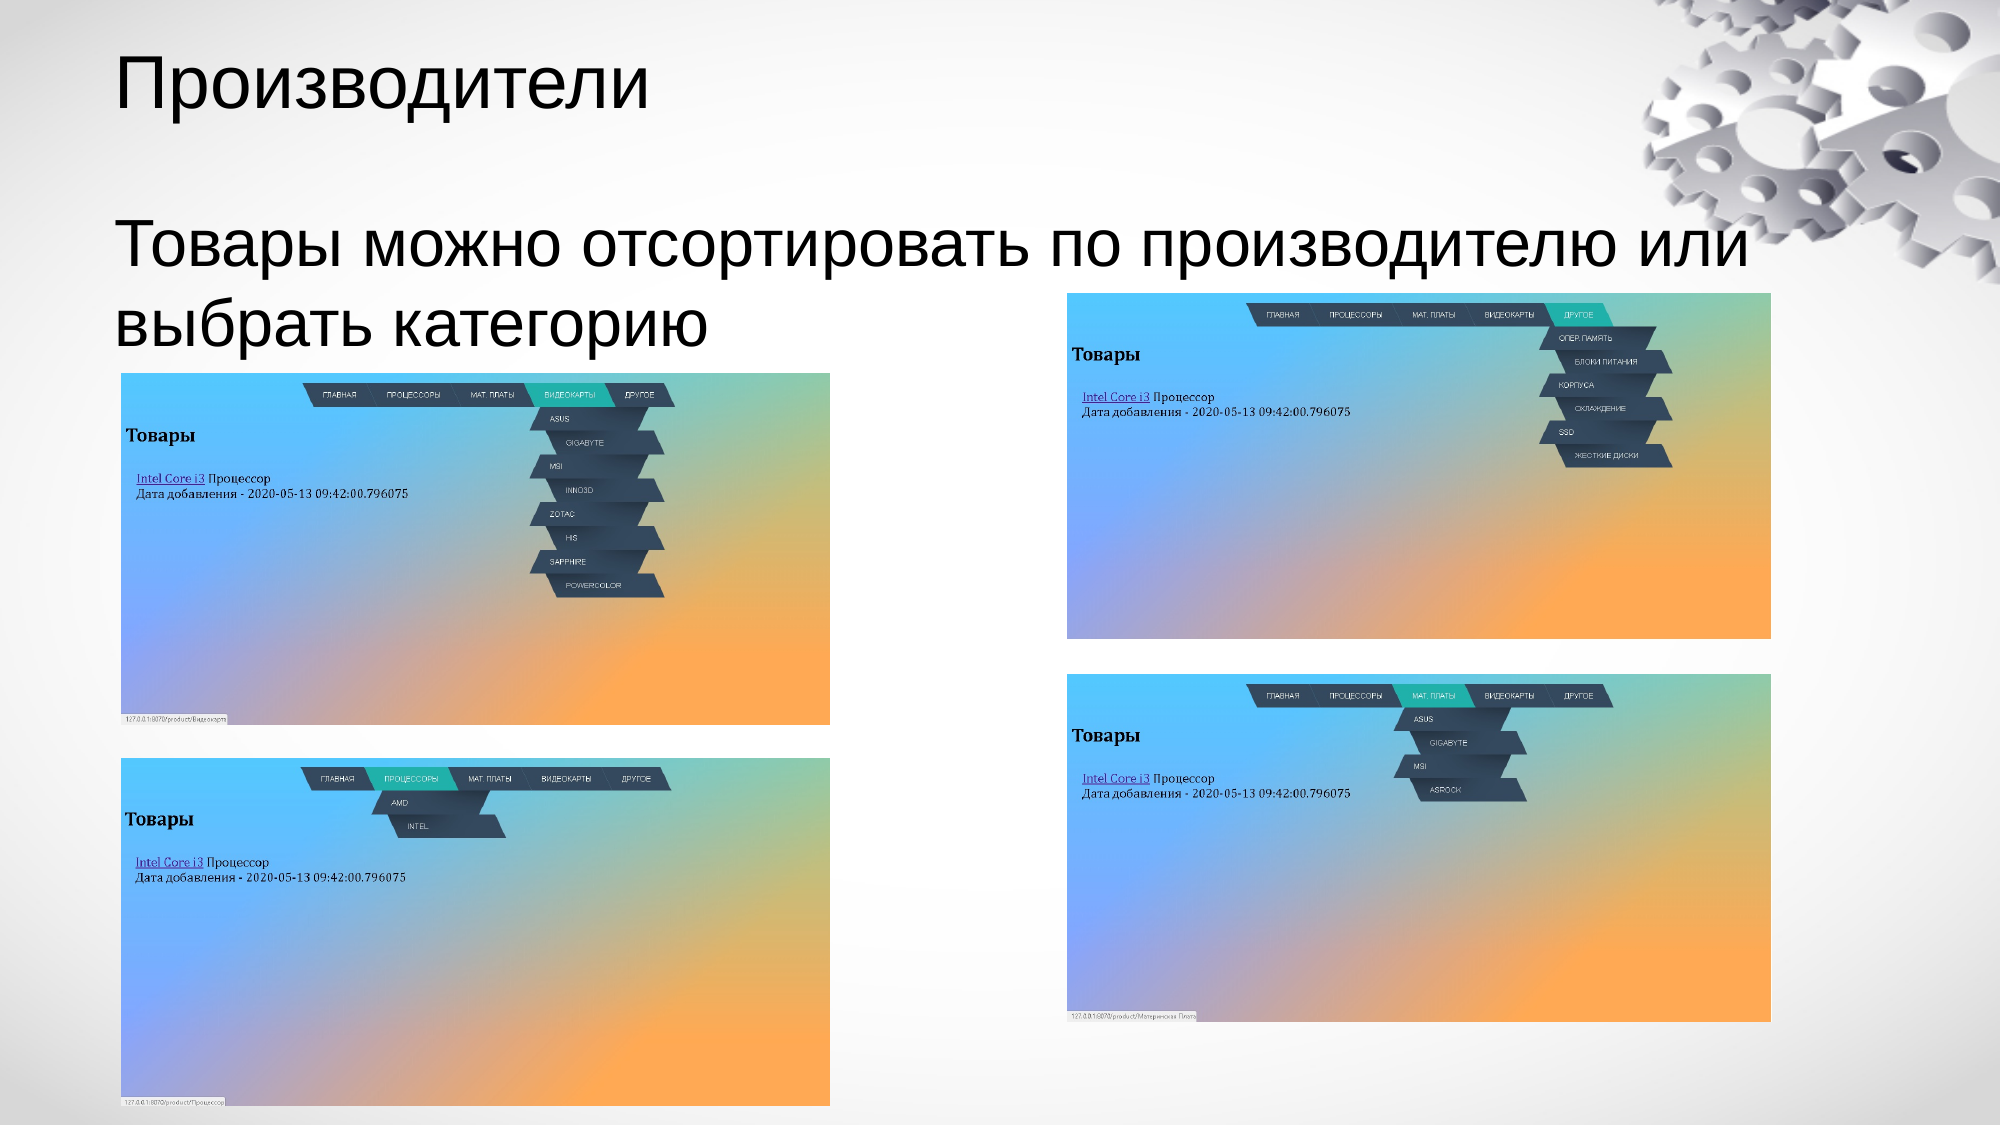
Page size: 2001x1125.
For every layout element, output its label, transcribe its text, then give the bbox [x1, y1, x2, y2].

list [121, 758, 830, 1106]
title Производители [99, 30, 1901, 127]
list Товары можно отсортировать по производителю или выбрать категорию [99, 192, 1826, 383]
picture [0, 0, 2000, 1125]
